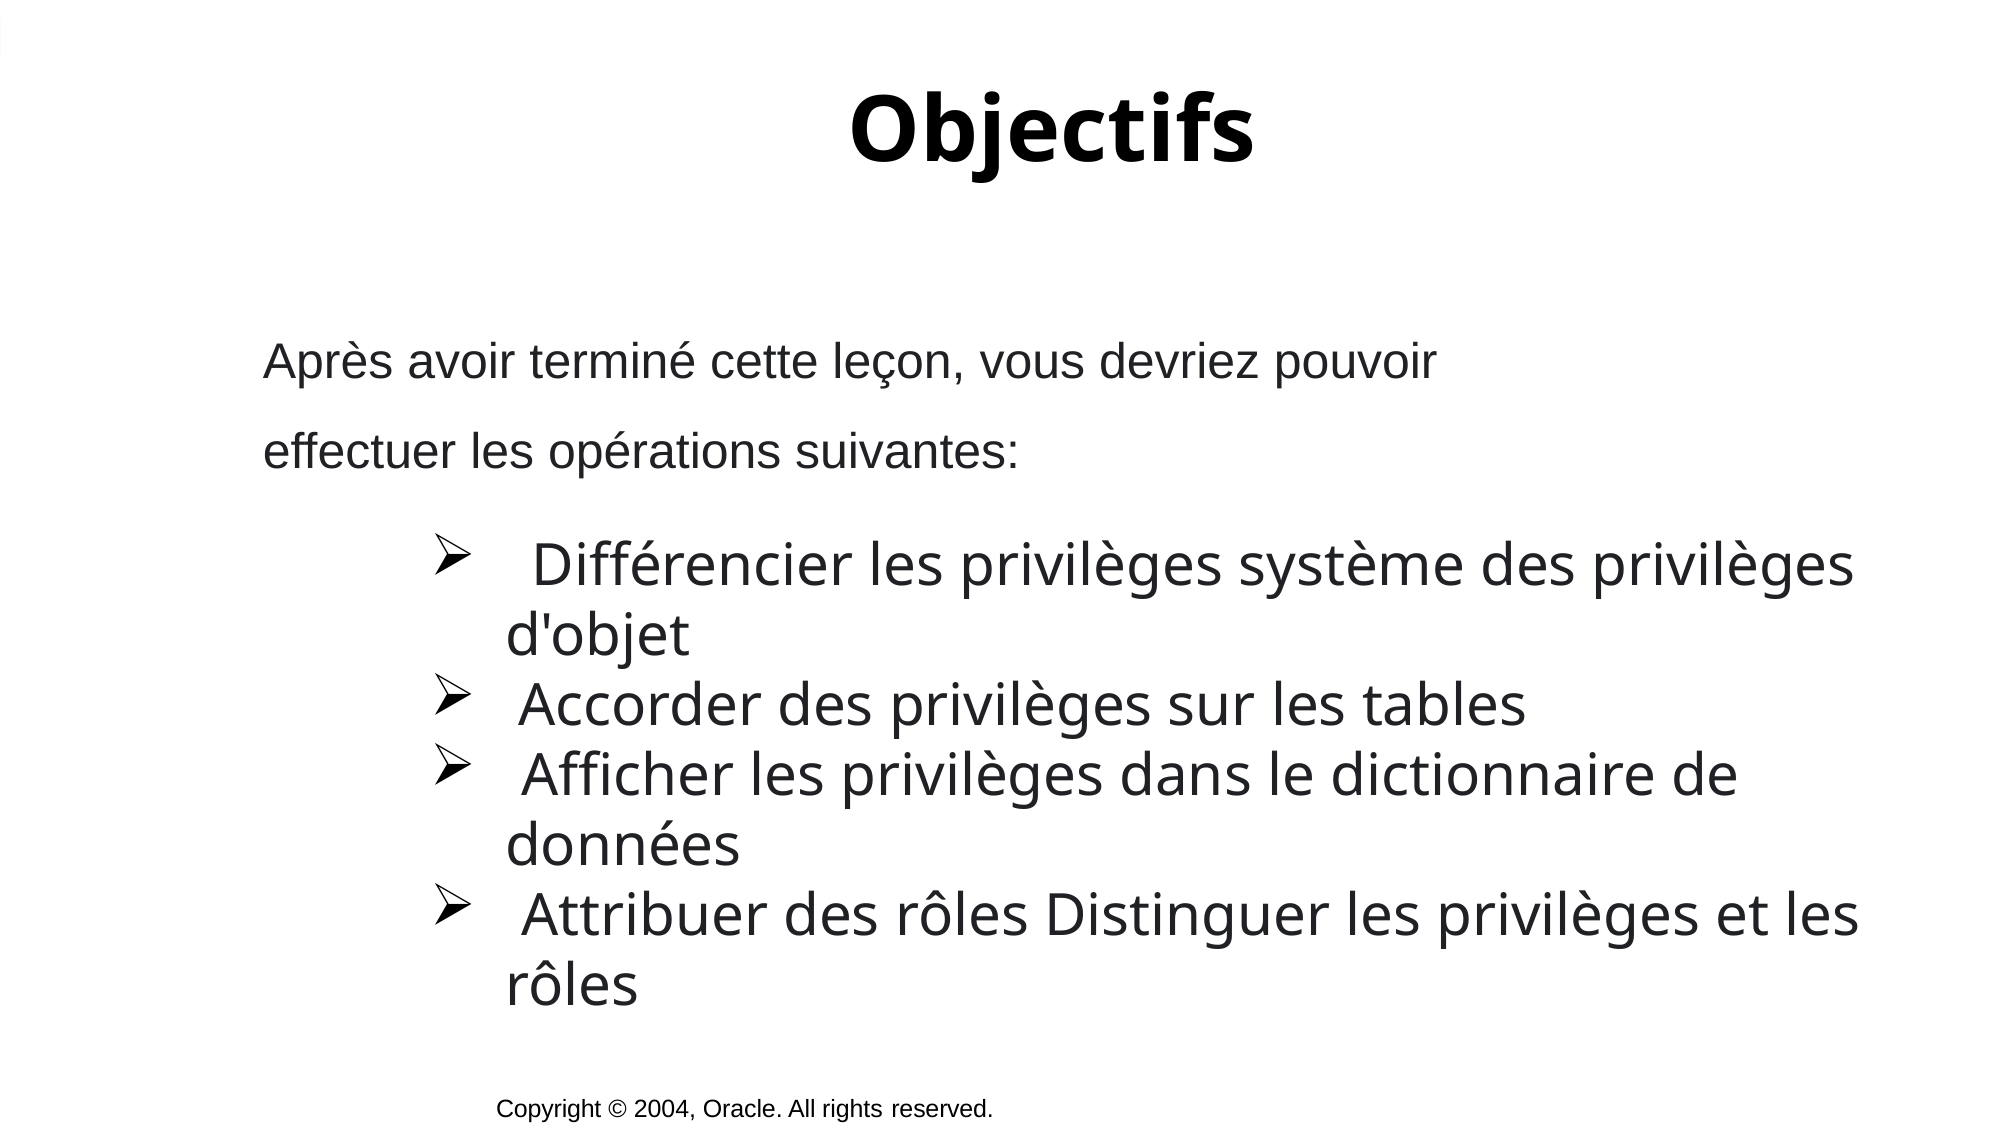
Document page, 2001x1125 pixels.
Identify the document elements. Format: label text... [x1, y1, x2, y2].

title Objectifs [845, 28, 1427, 219]
text_box Différencier les privilèges système des privilèges d'objet Accorder des privilèges sur les tables Afficher les privilèges dans le dictionnaire de données Attribuer des rôles Distinguer les privilèges et les rôles [415, 519, 1900, 1095]
text_box Copyright © 2004, Oracle. All rights reserved. [494, 1095, 1008, 1123]
text_box Après avoir terminé cette leçon, vous devriez pouvoir effectuer les opérations suivantes: [260, 296, 1581, 479]
